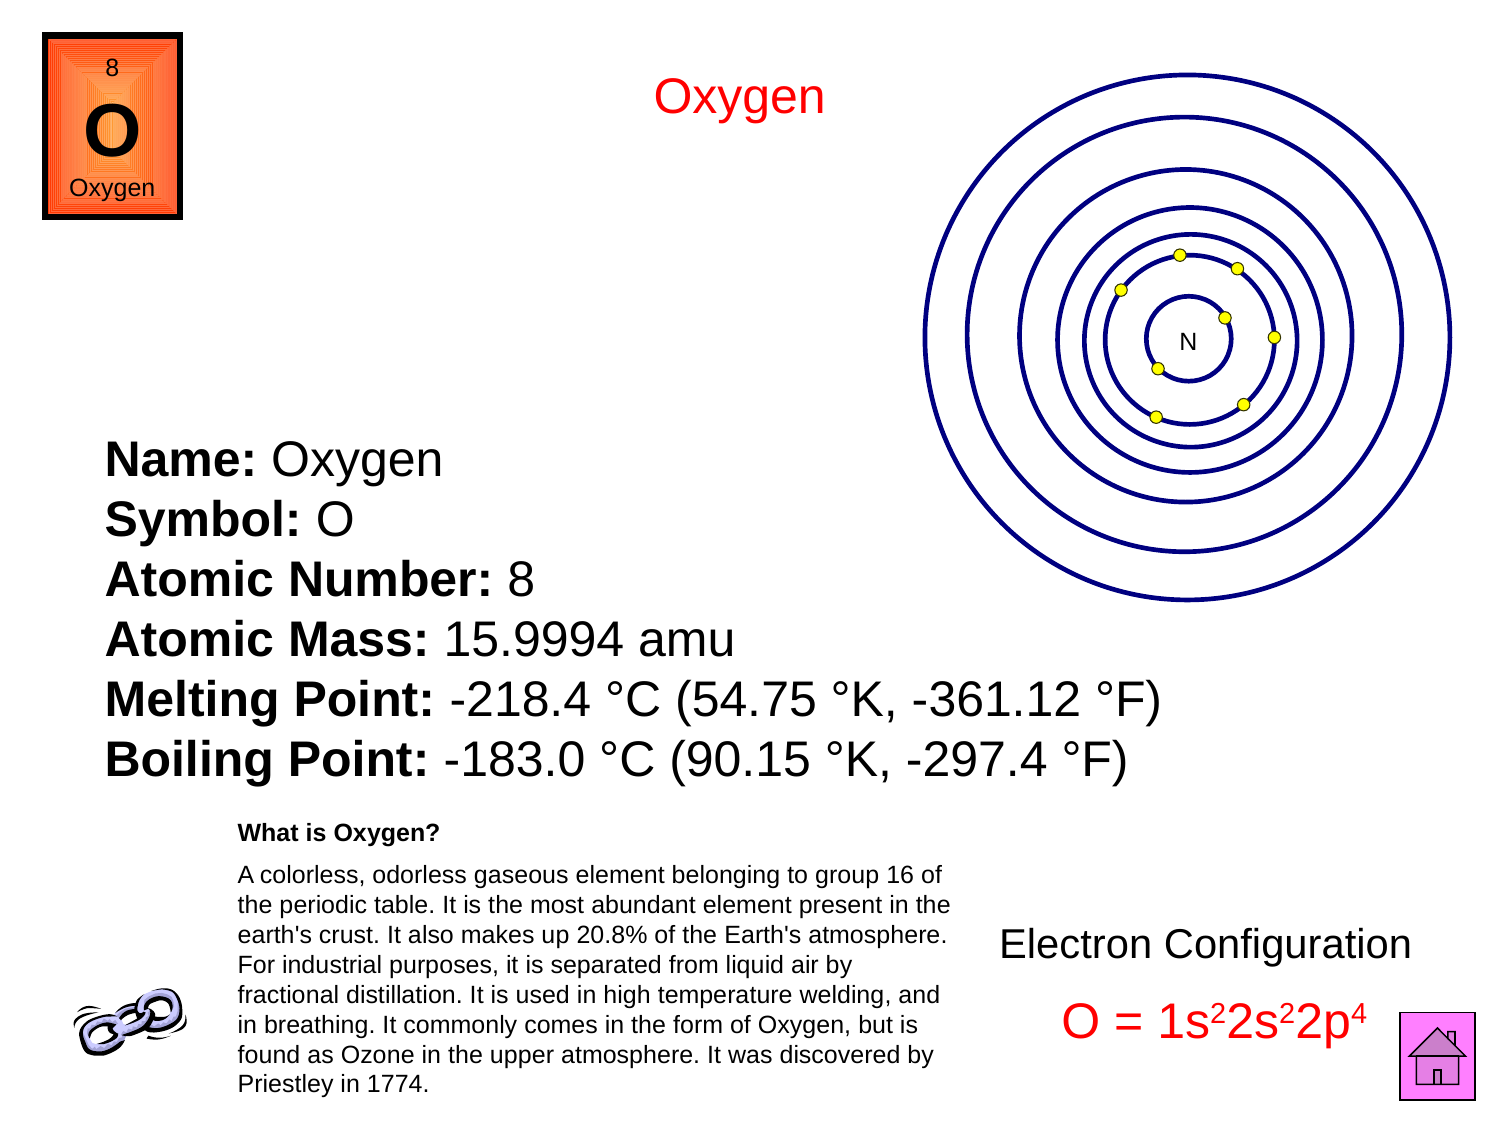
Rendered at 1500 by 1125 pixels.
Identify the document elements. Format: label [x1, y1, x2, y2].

text_box [638, 56, 841, 132]
text_box [984, 909, 1428, 975]
text_box [89, 74, 1450, 794]
text_box [222, 808, 973, 1106]
text_box [1046, 981, 1383, 1057]
text_box [1399, 1012, 1475, 1100]
picture [73, 987, 188, 1057]
text_box [45, 35, 180, 218]
